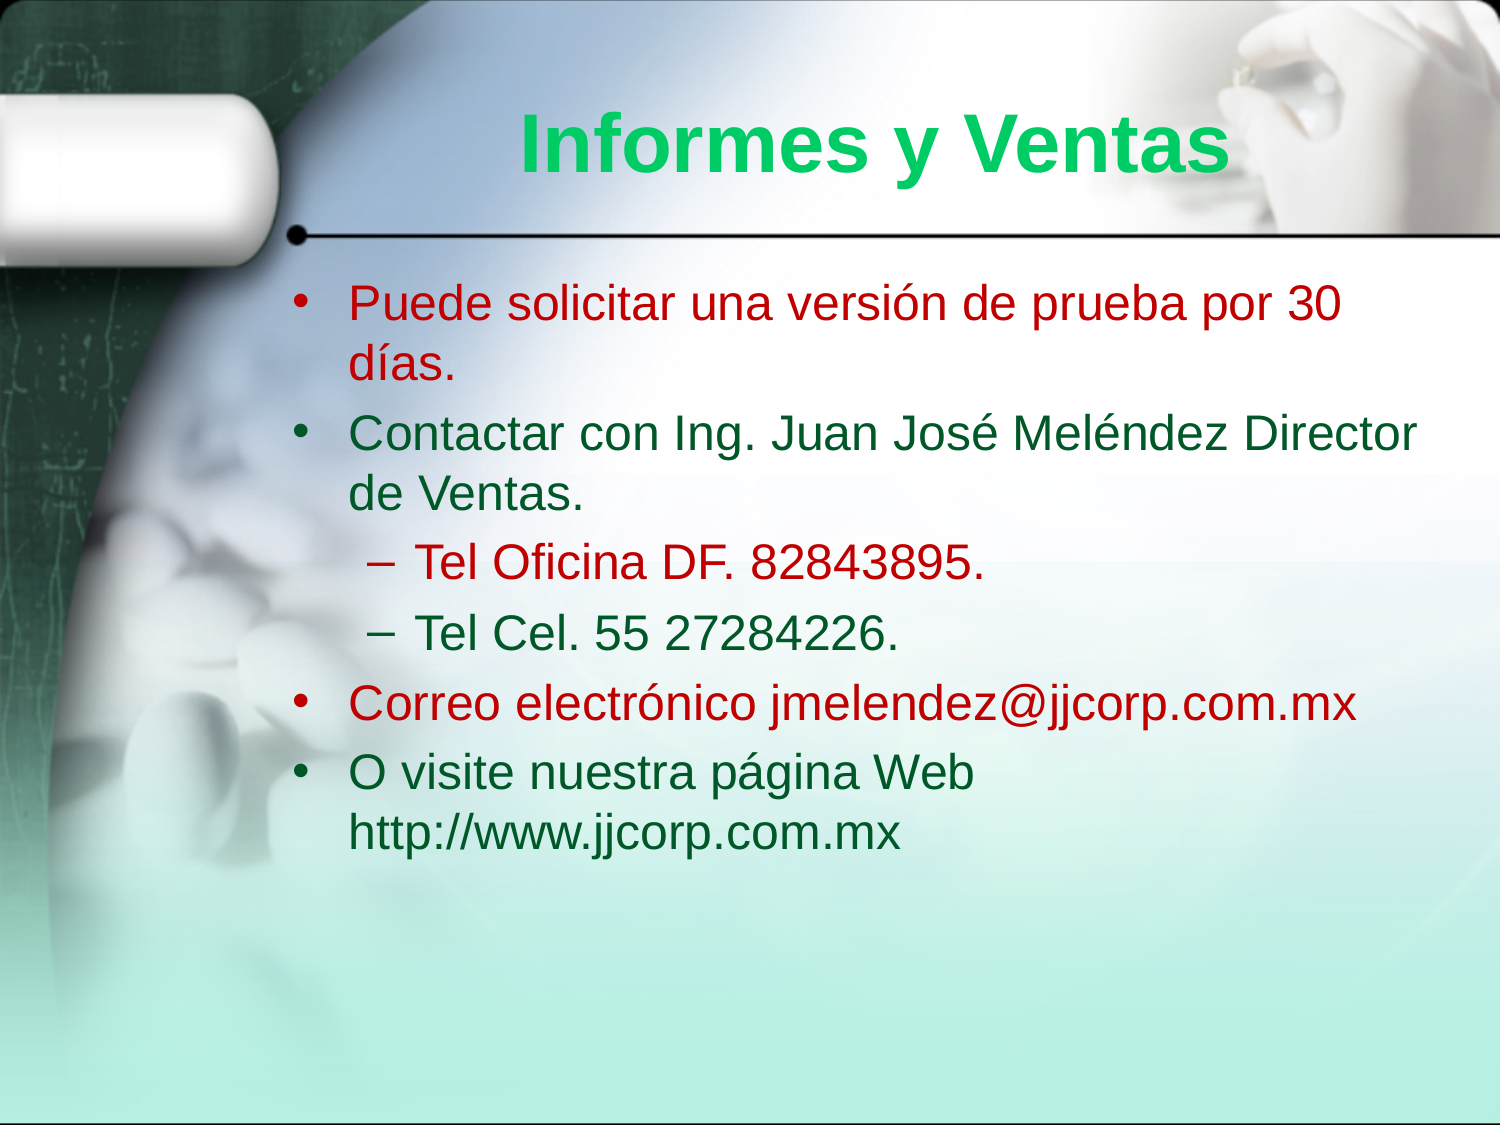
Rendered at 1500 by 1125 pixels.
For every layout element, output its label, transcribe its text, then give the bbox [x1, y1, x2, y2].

title Informes y Ventas [281, 45, 1471, 233]
list Puede solicitar una versión de prueba por 30 días. Contactar con Ing. Juan José Meléndez Director de Ventas. Tel Oficina DF. 82843895. Tel Cel. 55 27284226. Correo electrónico jmelendez@jjcorp.com.mx O visite nuestra página Web http://www.jjcorp.com.mx [277, 262, 1460, 1059]
picture [0, 0, 1500, 1125]
